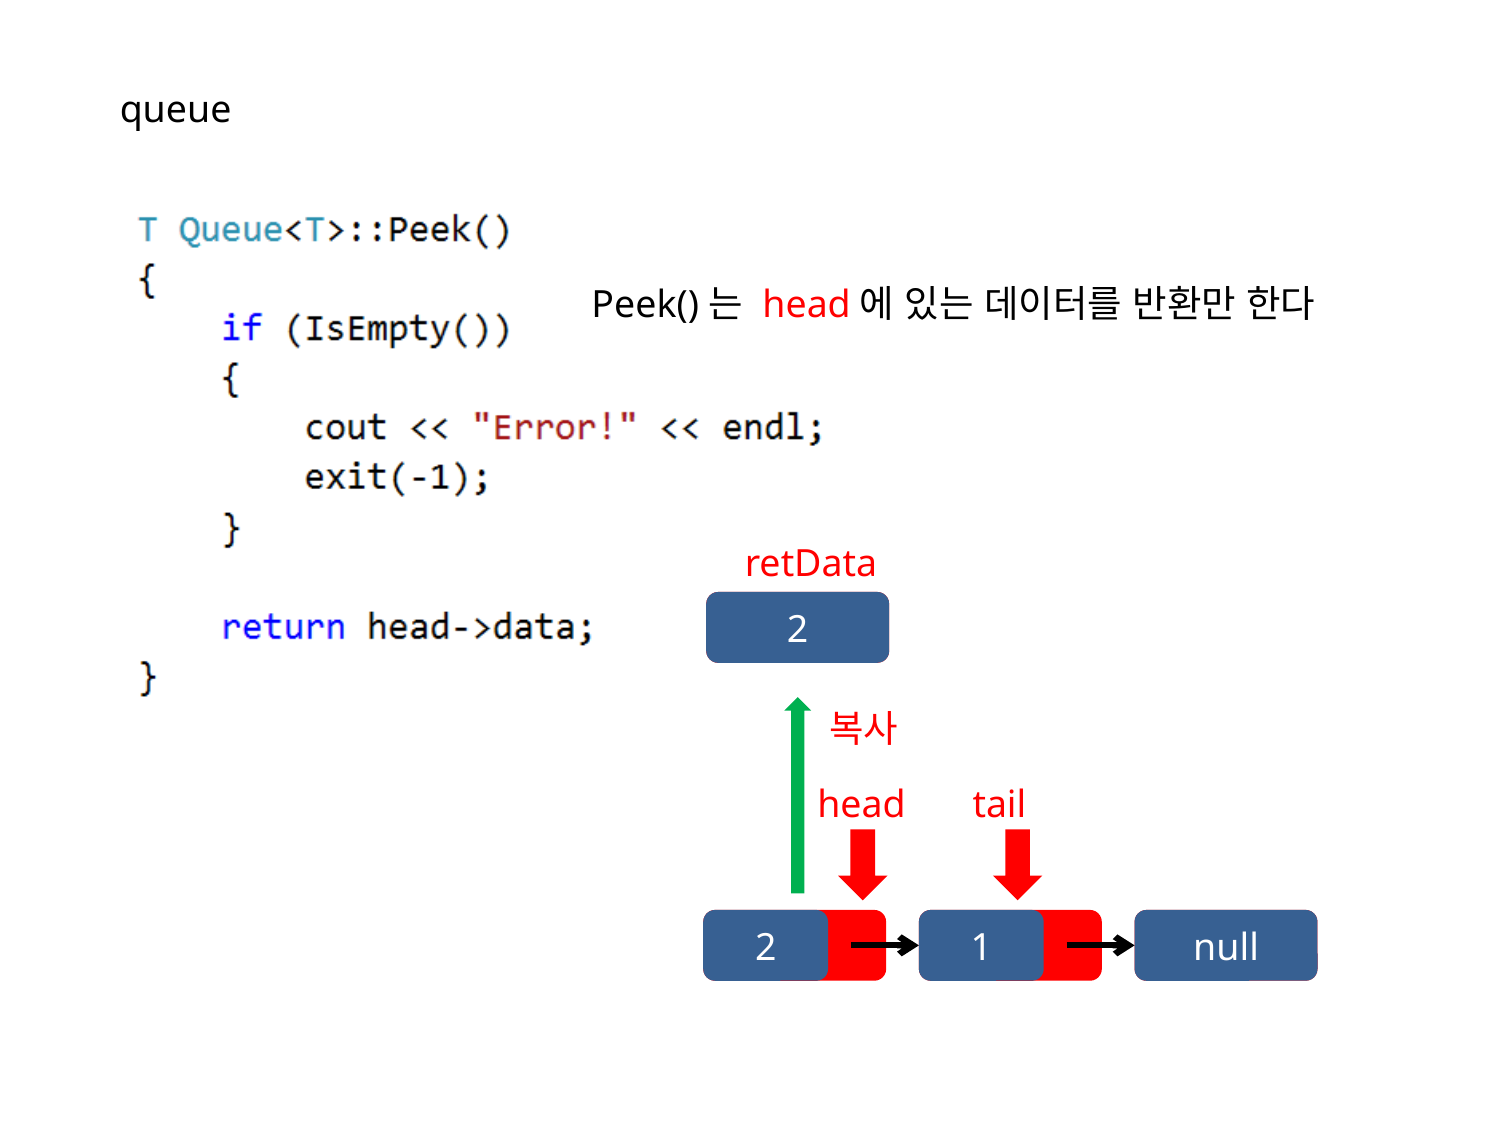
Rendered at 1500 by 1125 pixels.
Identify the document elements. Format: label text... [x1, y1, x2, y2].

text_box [1135, 909, 1318, 981]
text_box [918, 909, 1135, 981]
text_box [705, 591, 890, 664]
text_box 복사 [814, 697, 914, 758]
picture [135, 207, 848, 717]
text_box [958, 772, 1043, 901]
text_box retData [852, 531, 893, 592]
text_box queue [104, 78, 247, 138]
text_box [788, 726, 807, 896]
text_box Peek()는 head에 있는 데이터를 반환만 한다 [852, 272, 1331, 333]
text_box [702, 909, 917, 981]
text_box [803, 772, 920, 901]
